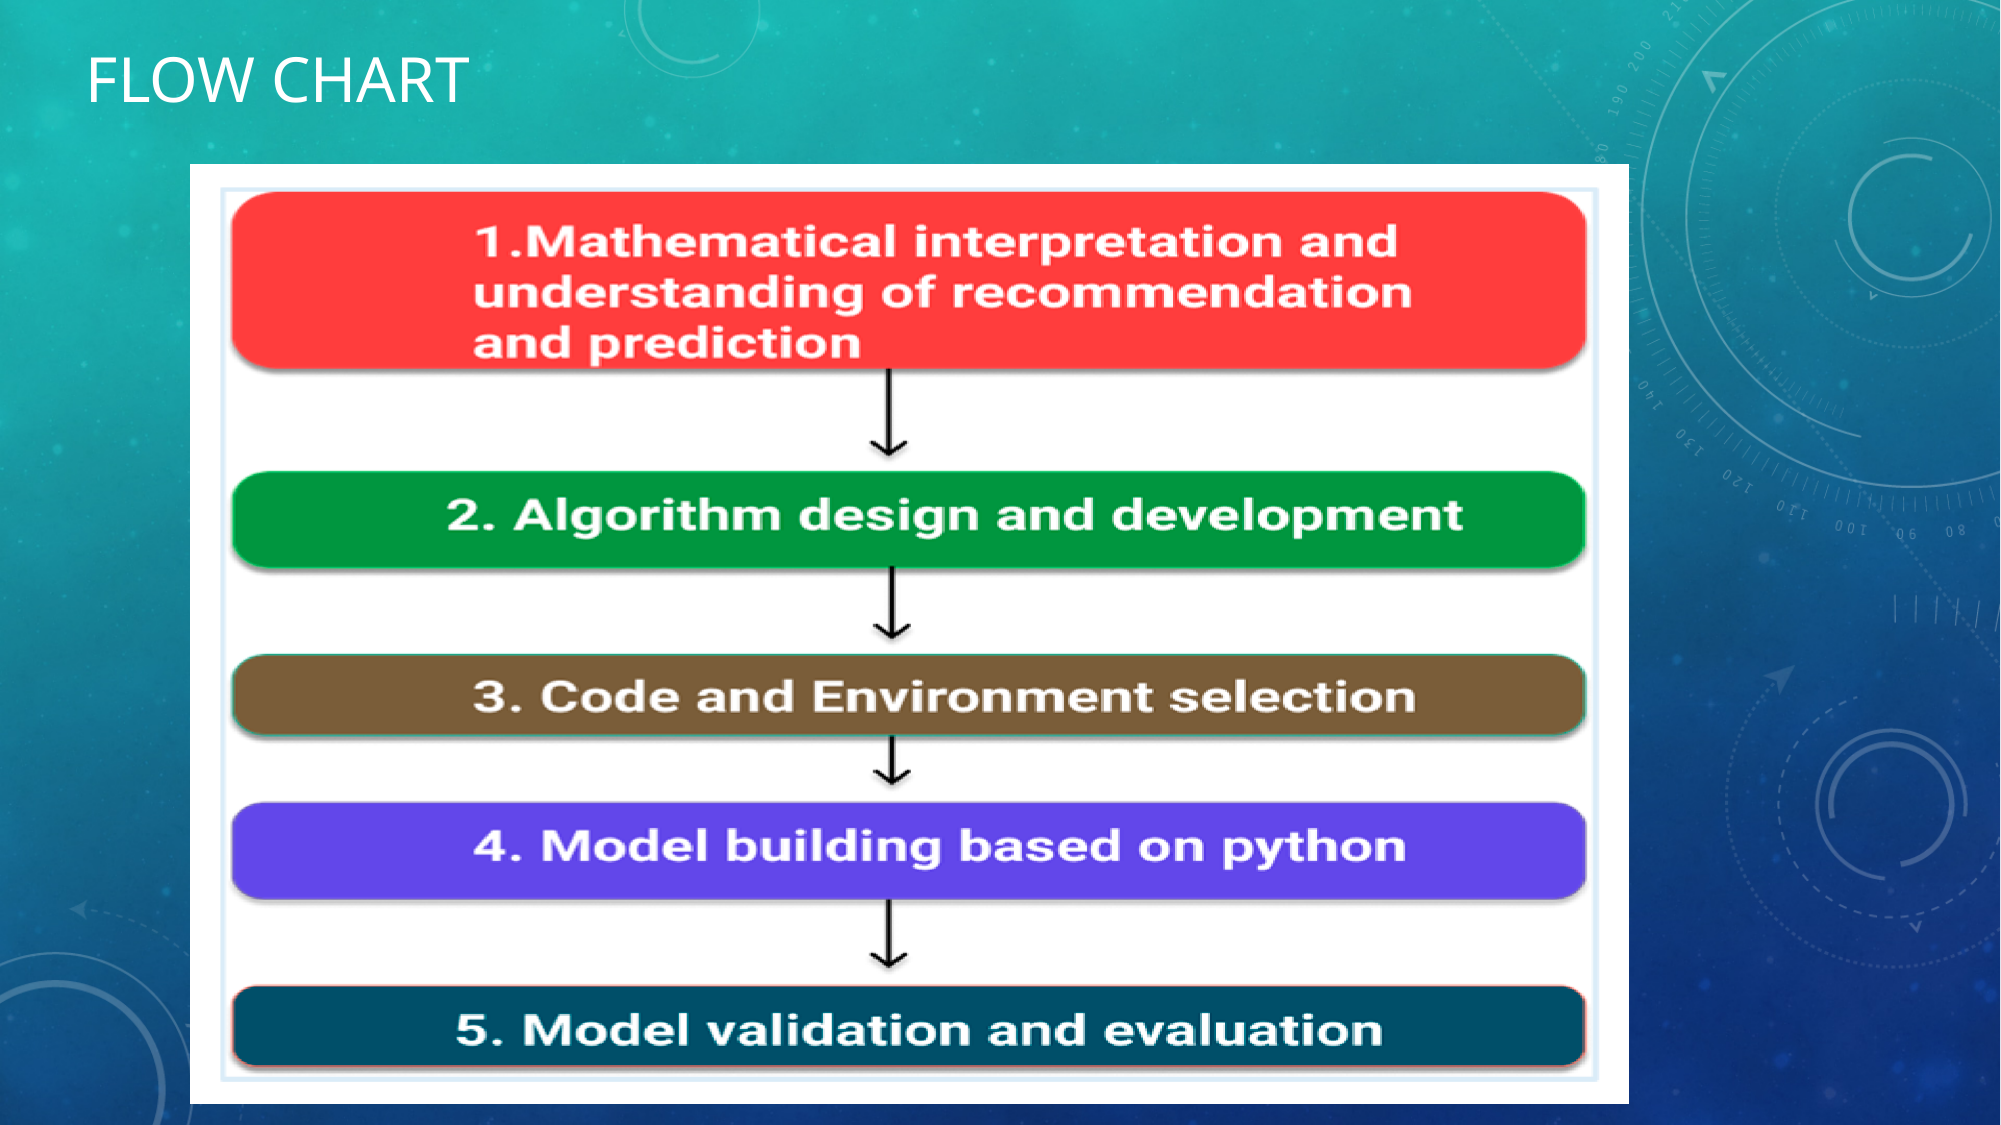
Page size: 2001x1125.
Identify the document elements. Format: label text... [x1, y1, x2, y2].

picture [0, 0, 2001, 1125]
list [190, 164, 1629, 1104]
title Flow chart [70, 32, 1733, 123]
